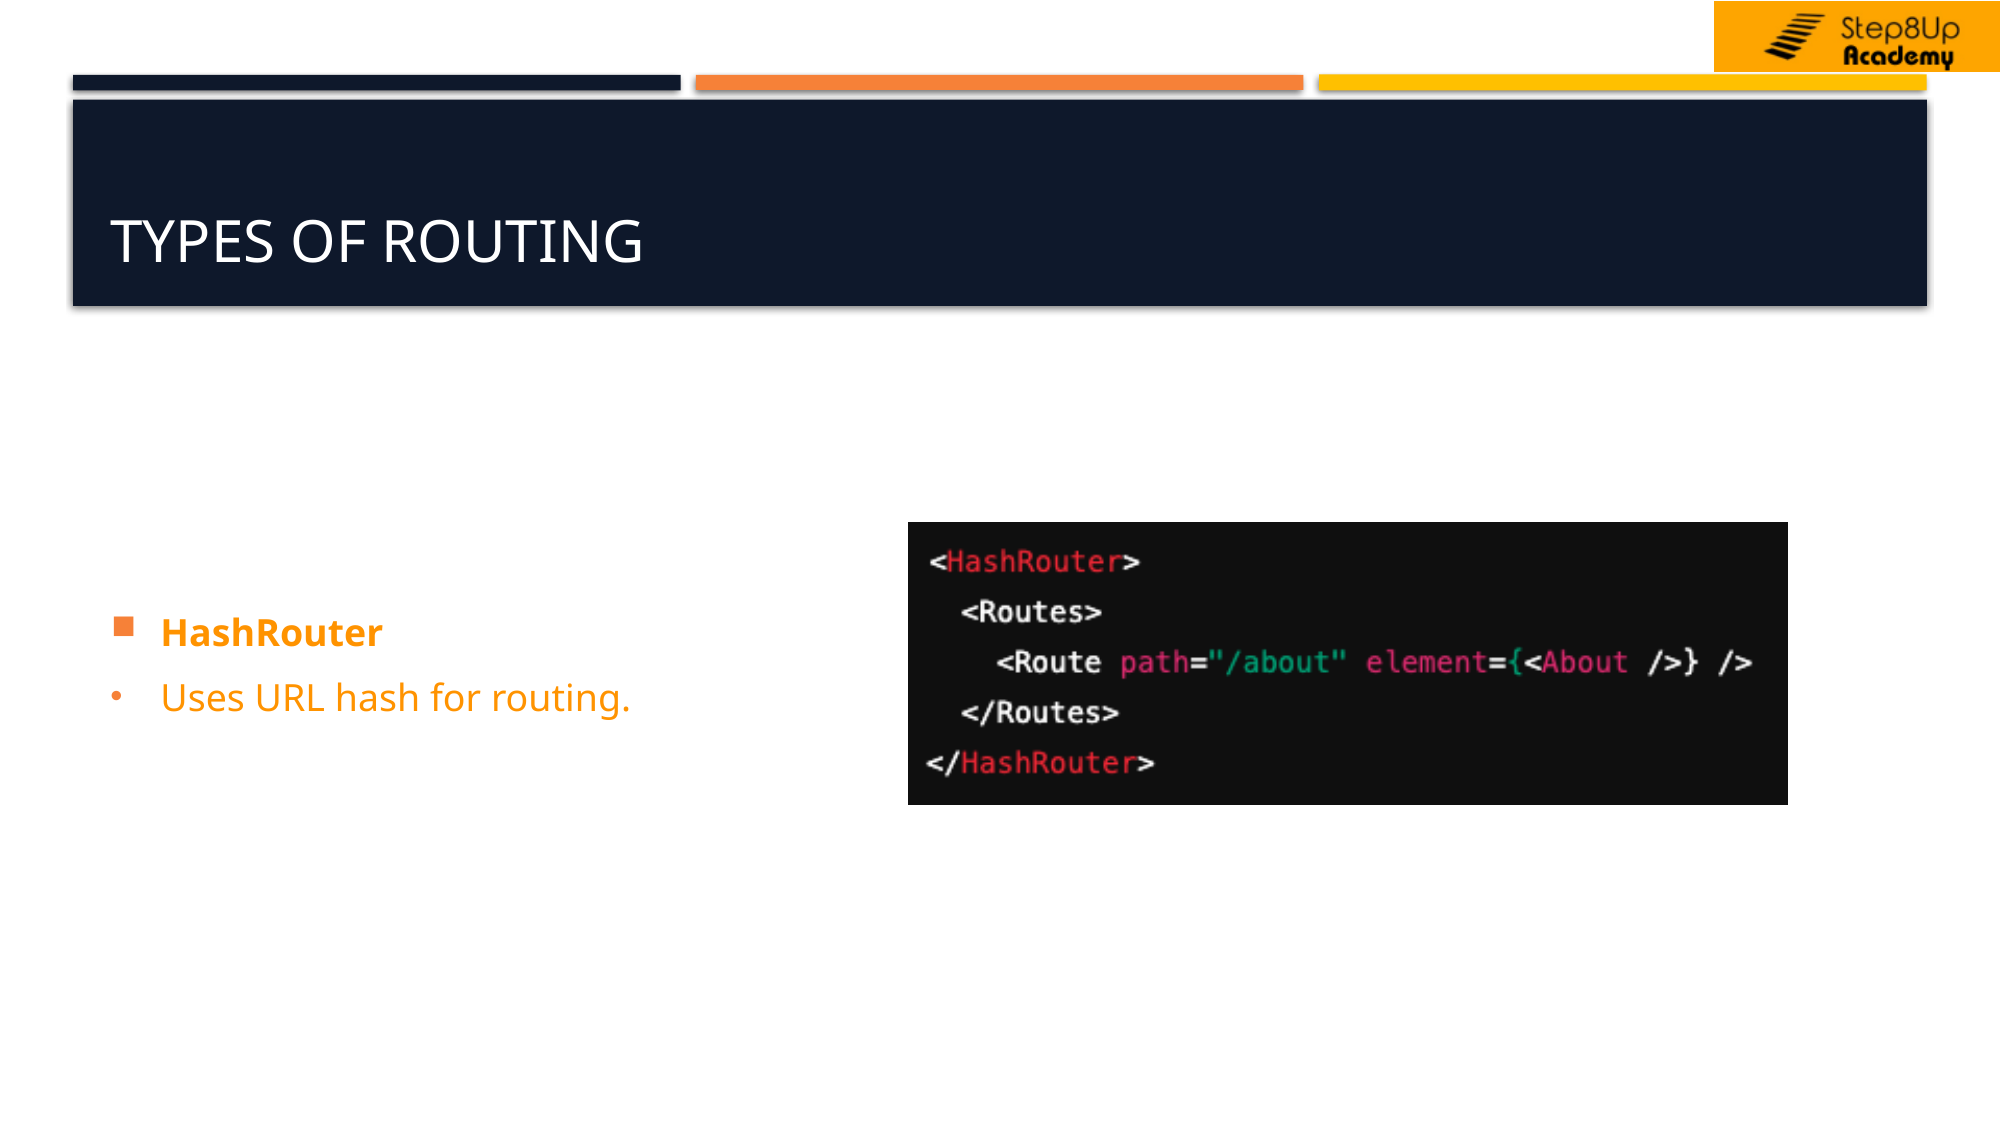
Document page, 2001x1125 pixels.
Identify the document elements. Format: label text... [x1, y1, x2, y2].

list HashRouter Uses URL hash for routing. [95, 365, 985, 962]
title Types of Routing [95, 119, 1905, 282]
picture [1714, 1, 2000, 72]
picture [907, 522, 1788, 805]
